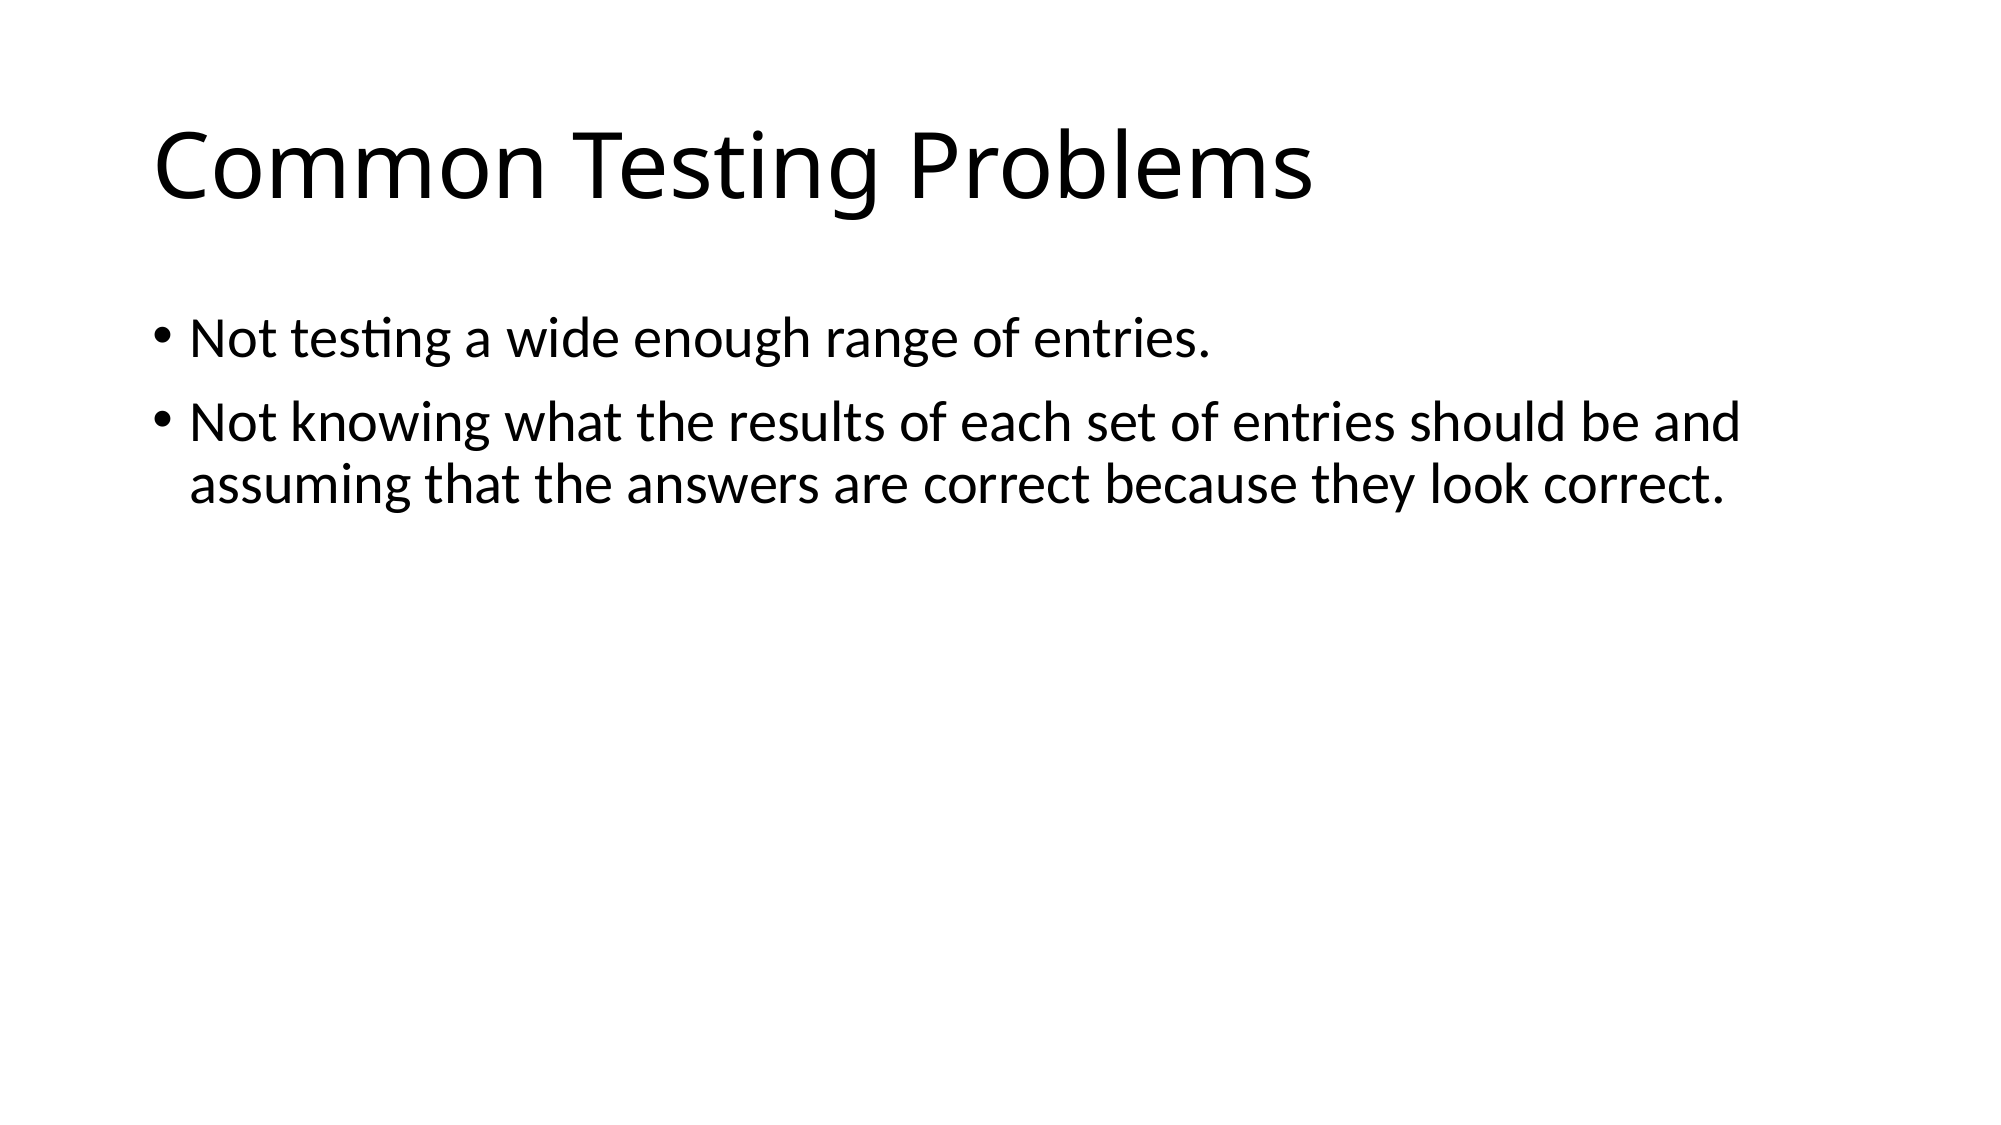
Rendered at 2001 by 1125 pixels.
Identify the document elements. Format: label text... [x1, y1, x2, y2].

title Common Testing Problems [137, 59, 1863, 278]
list Not testing a wide enough range of entries. Not knowing what the results of each set of entries should be and assuming that the answers are correct because they look correct. [137, 299, 1863, 1014]
